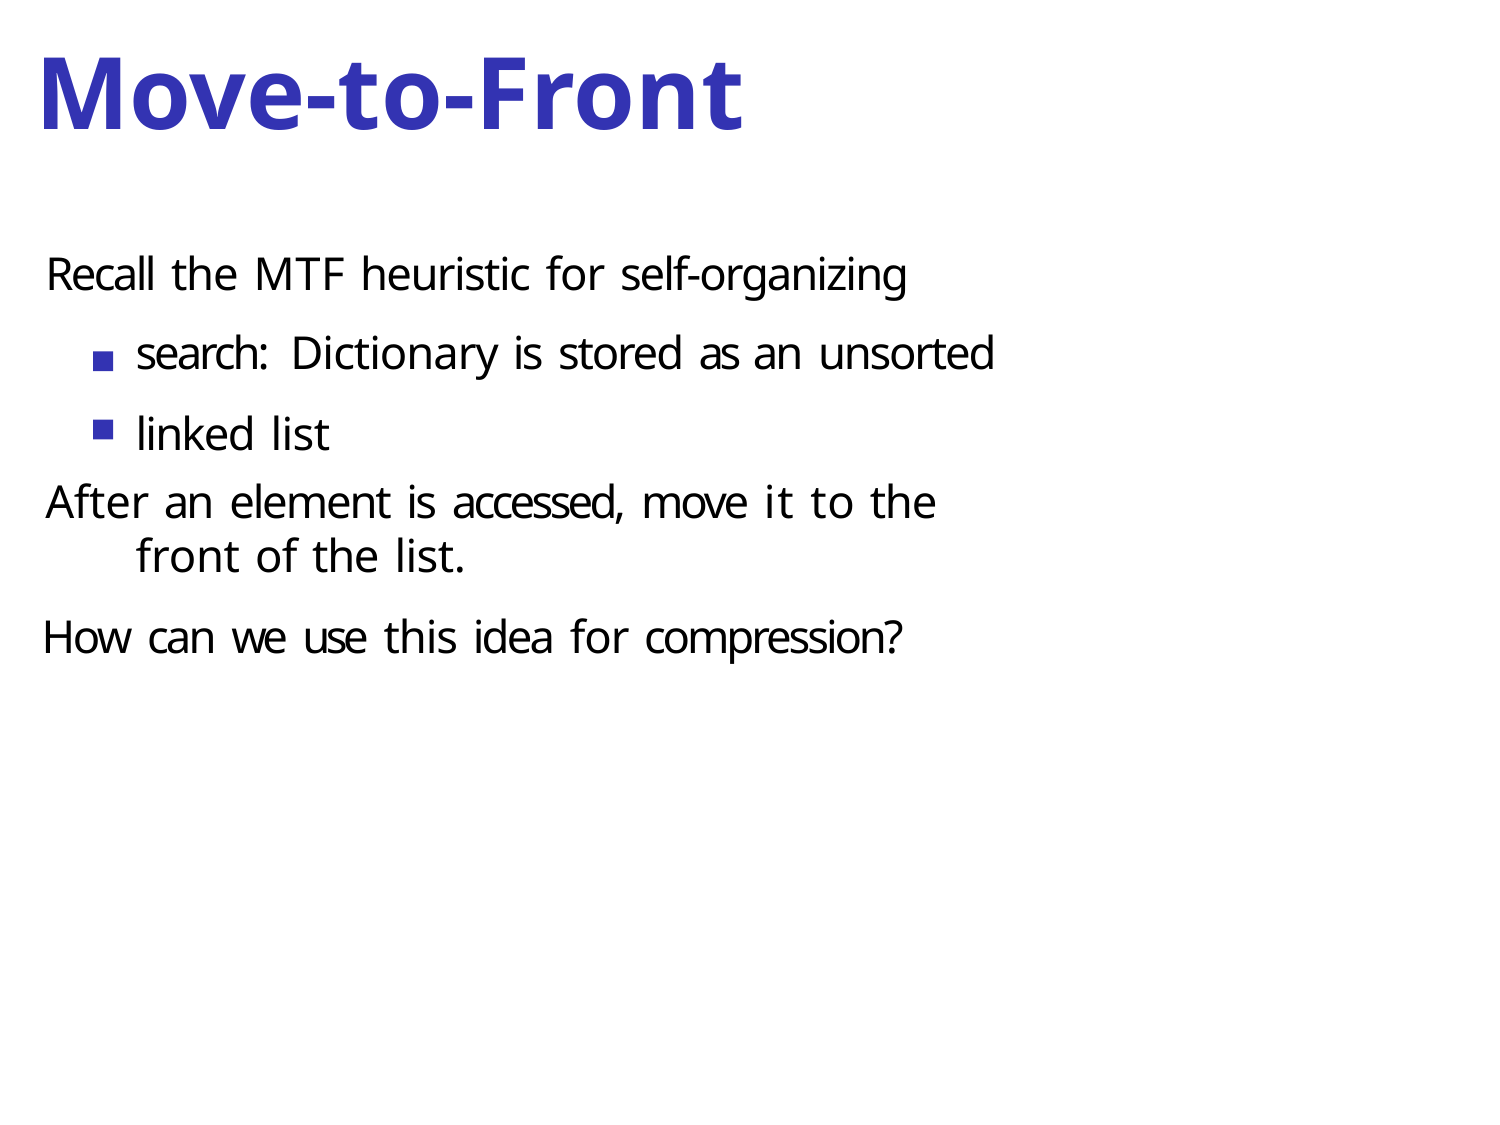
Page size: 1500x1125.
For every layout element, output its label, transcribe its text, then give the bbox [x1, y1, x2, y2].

text_box Move-to-Front [31, 23, 1448, 149]
text_box Recall the MTF heuristic for self-organizing search: Dictionary is stored as an unsorted linked list After an element is accessed, move it to the front of the list. How can we use this idea for compression? [41, 214, 1286, 663]
